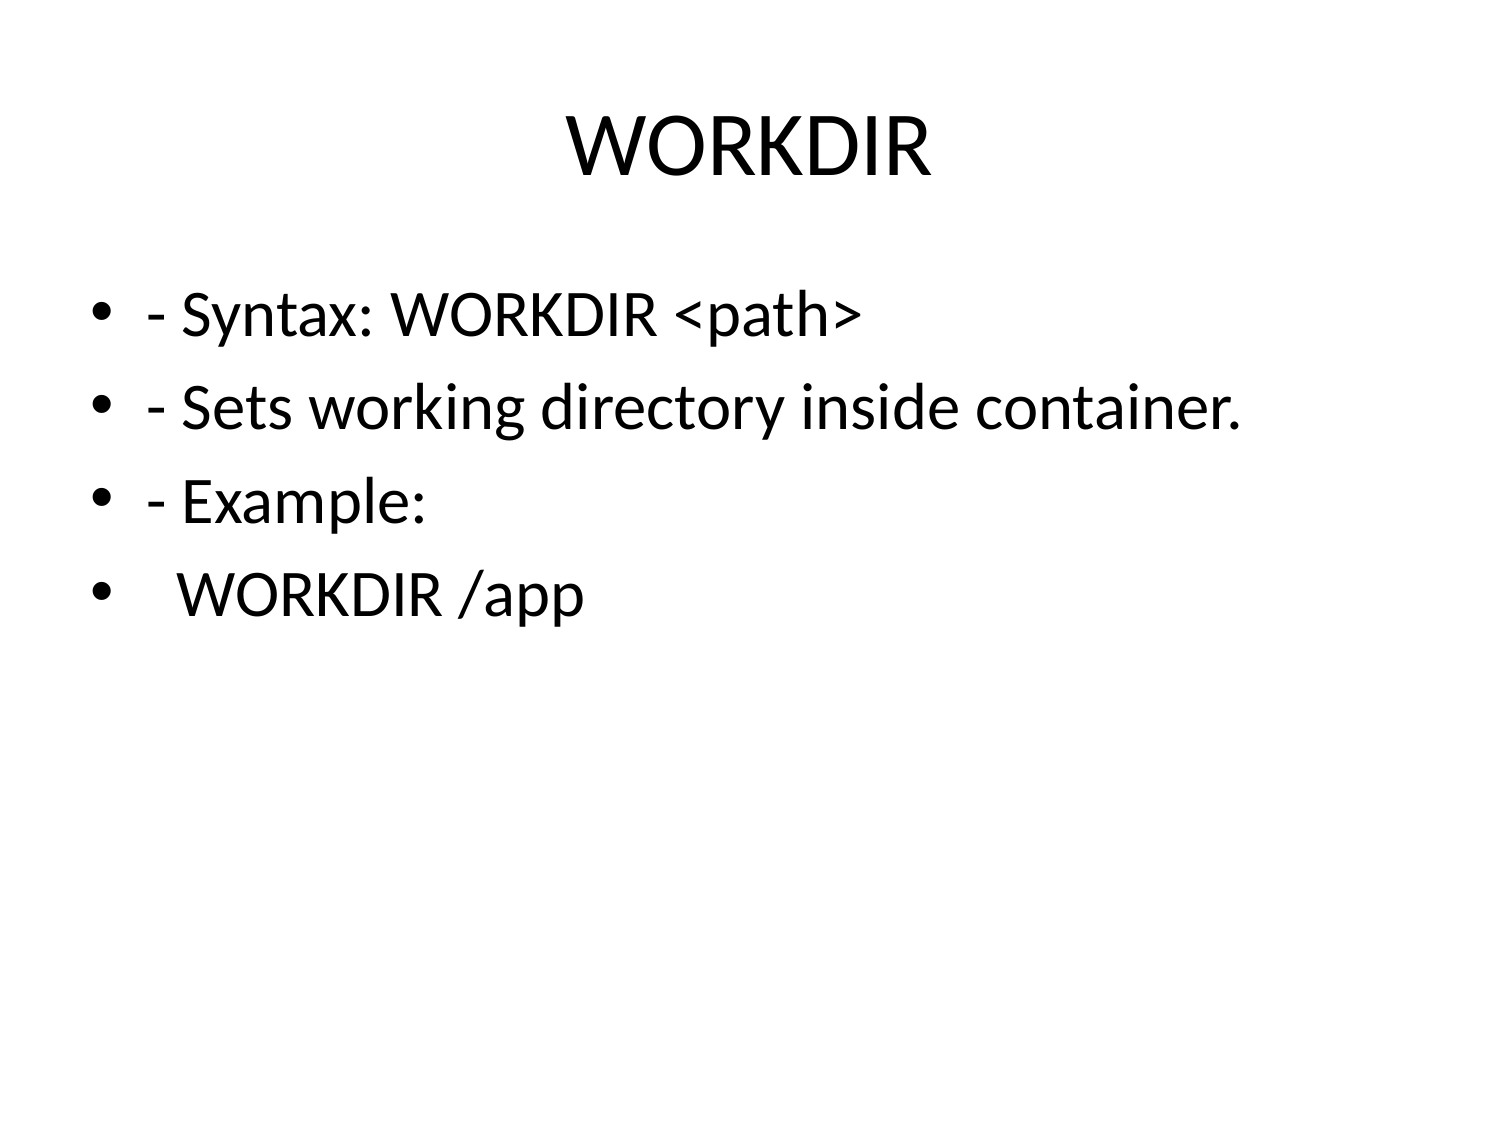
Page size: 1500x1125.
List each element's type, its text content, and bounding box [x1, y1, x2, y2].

title WORKDIR [75, 45, 1425, 233]
list - Syntax: WORKDIR <path> - Sets working directory inside container. - Example: WORKDIR /app [75, 262, 1425, 1005]
